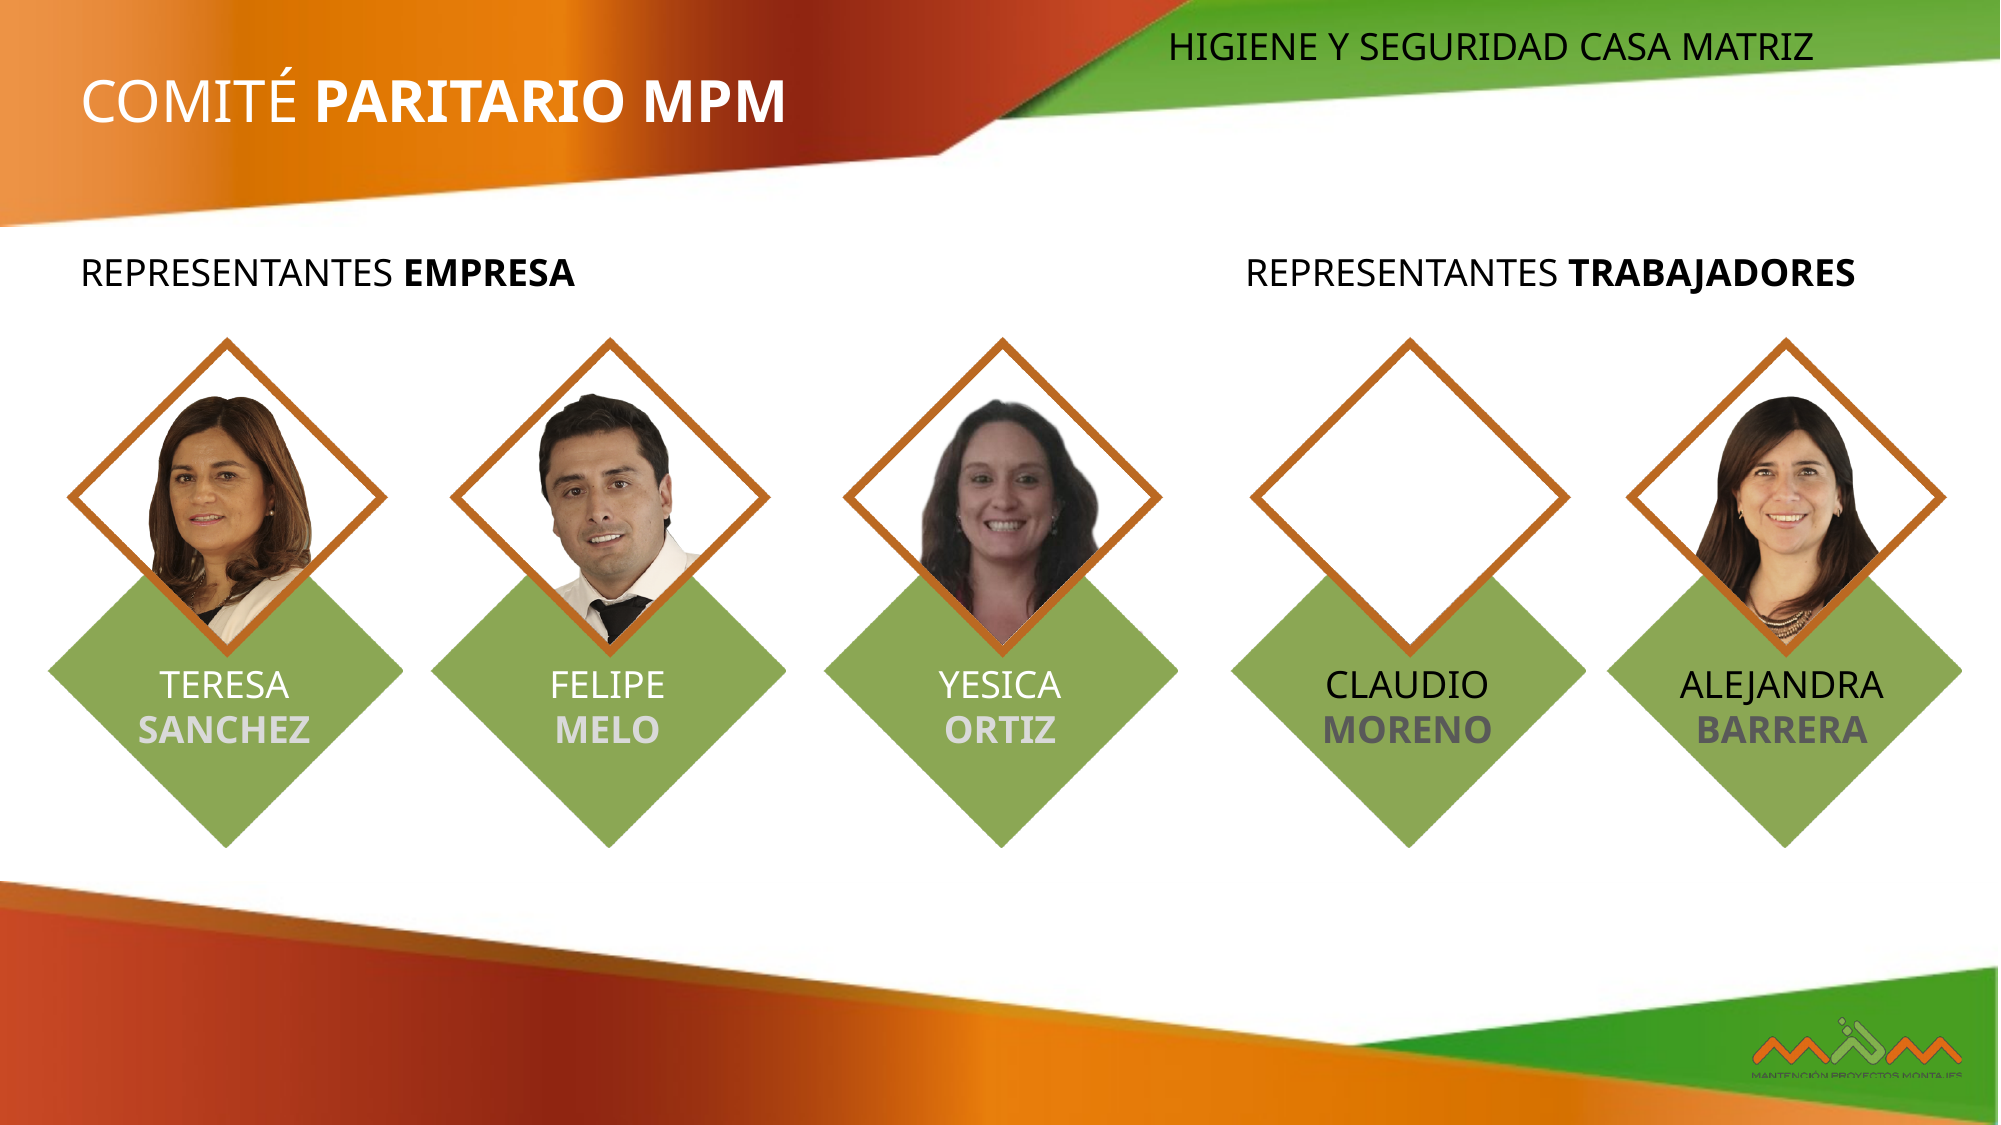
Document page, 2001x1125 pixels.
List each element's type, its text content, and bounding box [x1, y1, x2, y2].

text_box REPRESENTANTES TRABAJADORES [1230, 242, 2000, 302]
picture [1605, 335, 1962, 849]
text_box REPRESENTANTES EMPRESA [65, 241, 841, 302]
picture [46, 335, 403, 849]
picture [1229, 335, 1586, 849]
picture [429, 335, 786, 849]
picture [0, 0, 2000, 228]
picture [0, 881, 1998, 1125]
picture [822, 335, 1178, 849]
